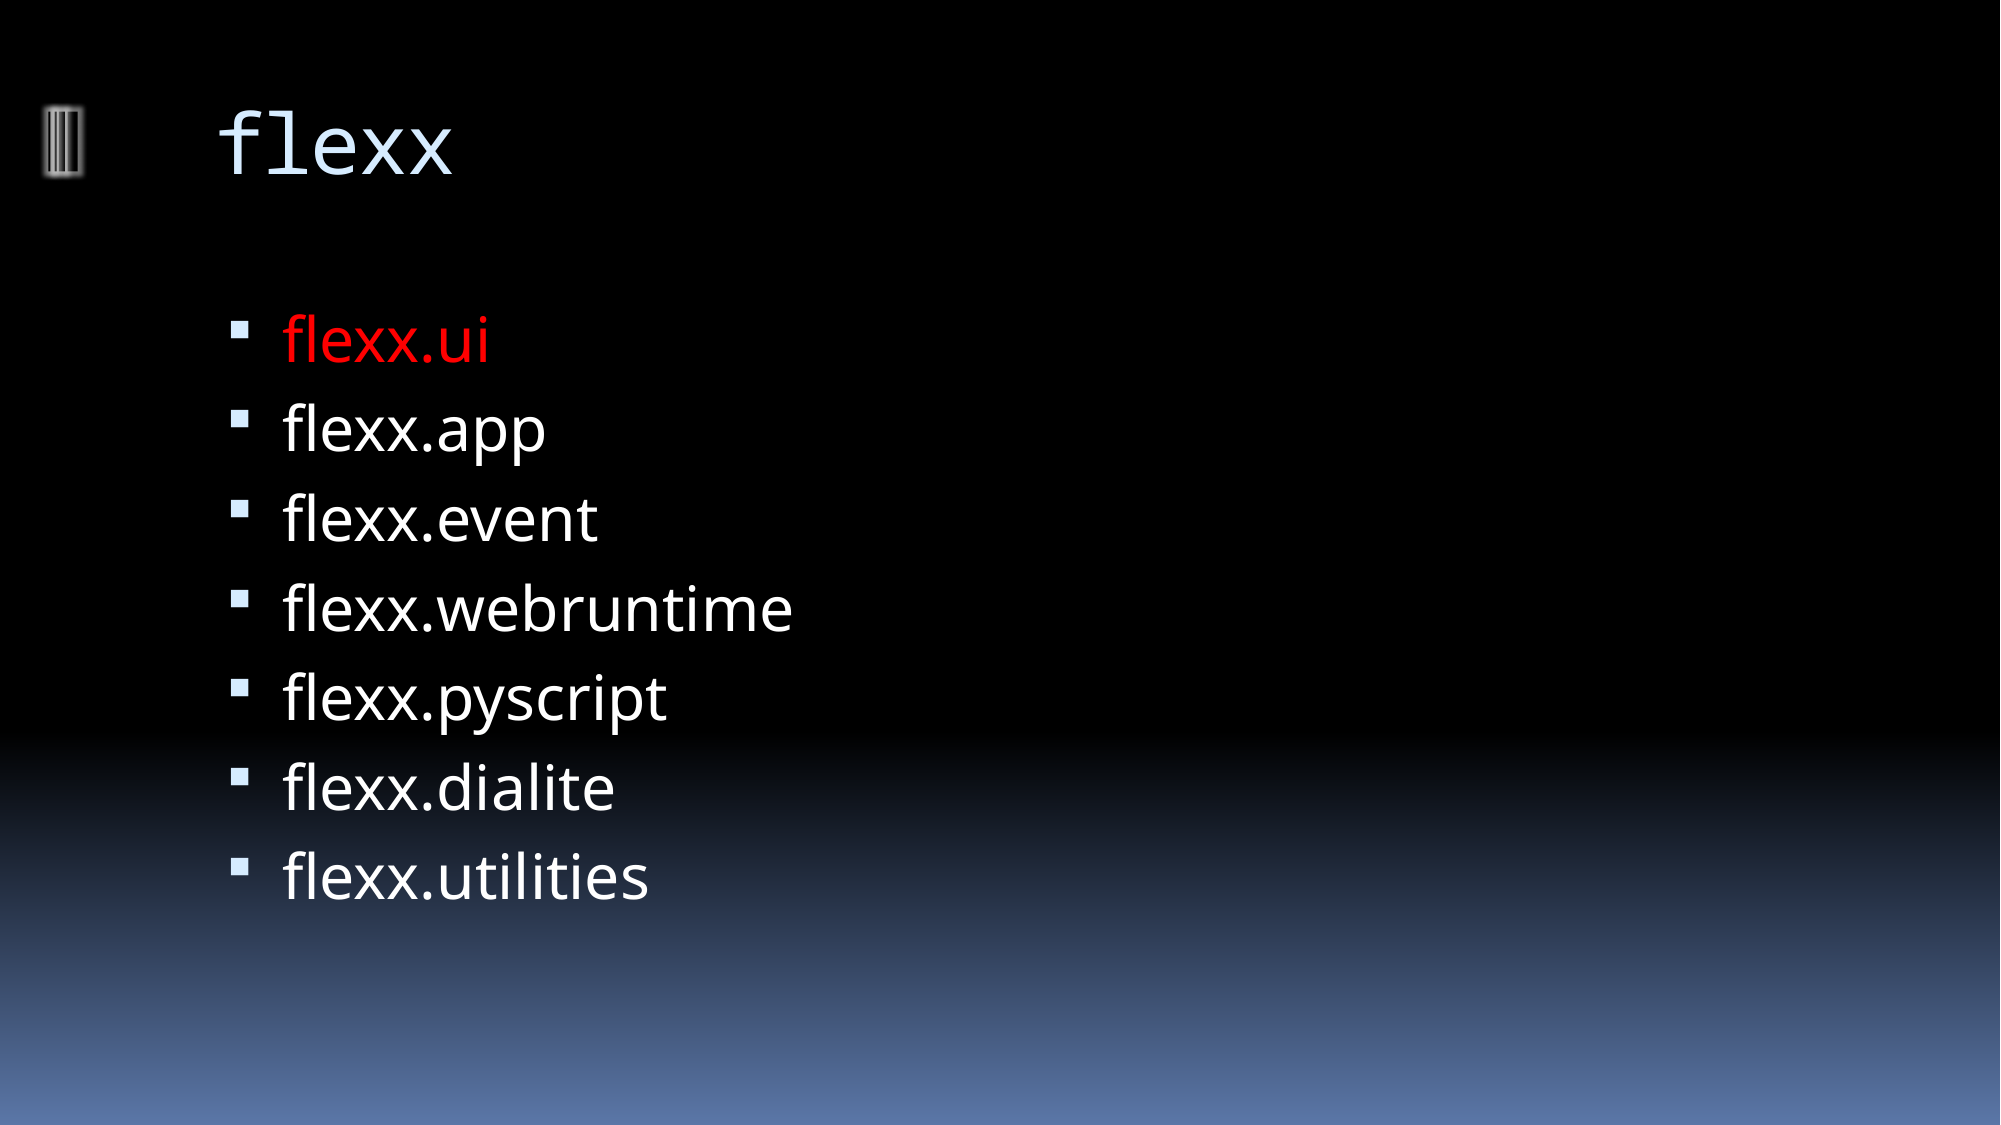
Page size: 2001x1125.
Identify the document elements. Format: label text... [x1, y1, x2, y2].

title flexx [200, 83, 1900, 234]
list flexx.ui flexx.app flexx.event flexx.webruntime flexx.pyscript flexx.dialite flexx.utilities [200, 292, 1900, 1043]
